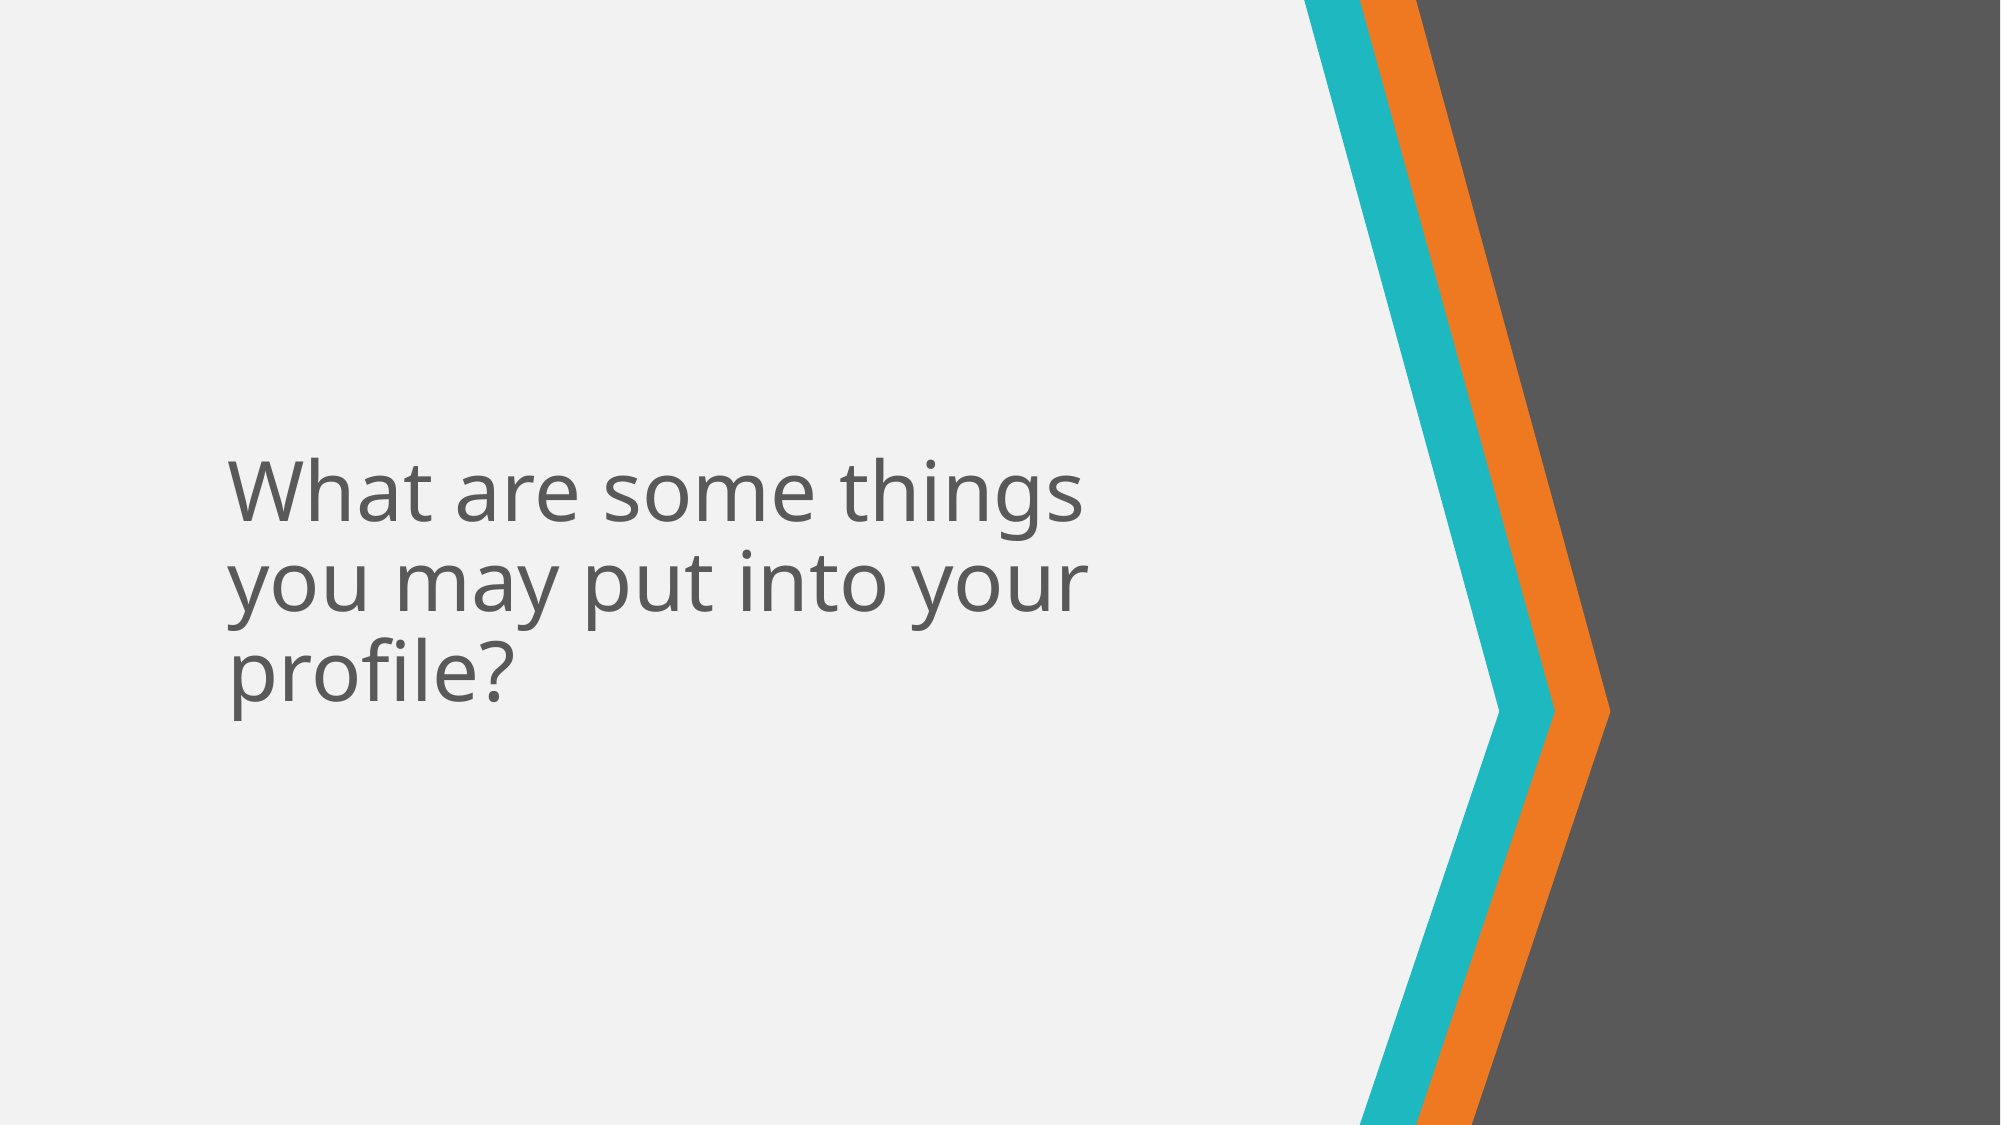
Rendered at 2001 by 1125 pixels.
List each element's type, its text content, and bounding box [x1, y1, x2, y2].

title What are some things you may put into your profile? [212, 307, 1263, 728]
